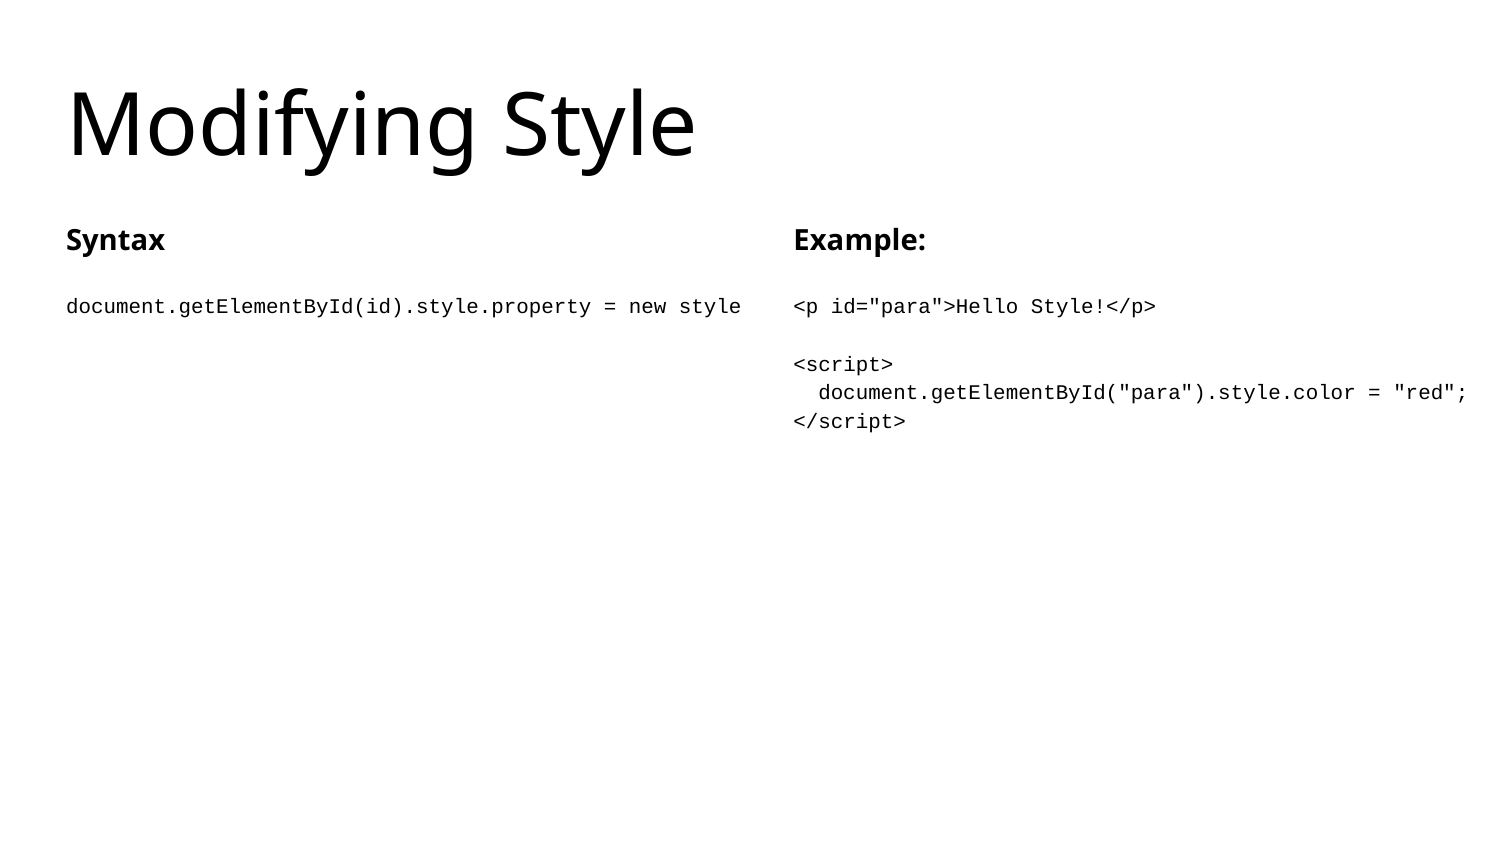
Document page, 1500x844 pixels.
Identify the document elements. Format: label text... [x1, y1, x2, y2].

title Modifying Style [51, 51, 1449, 189]
list Syntax document.getElementById(id).style.property = new style [51, 200, 763, 752]
list Example: <p id="para">Hello Style!</p> <script> document.getElementById("para").style.color = "red"; </script> [778, 200, 1500, 752]
